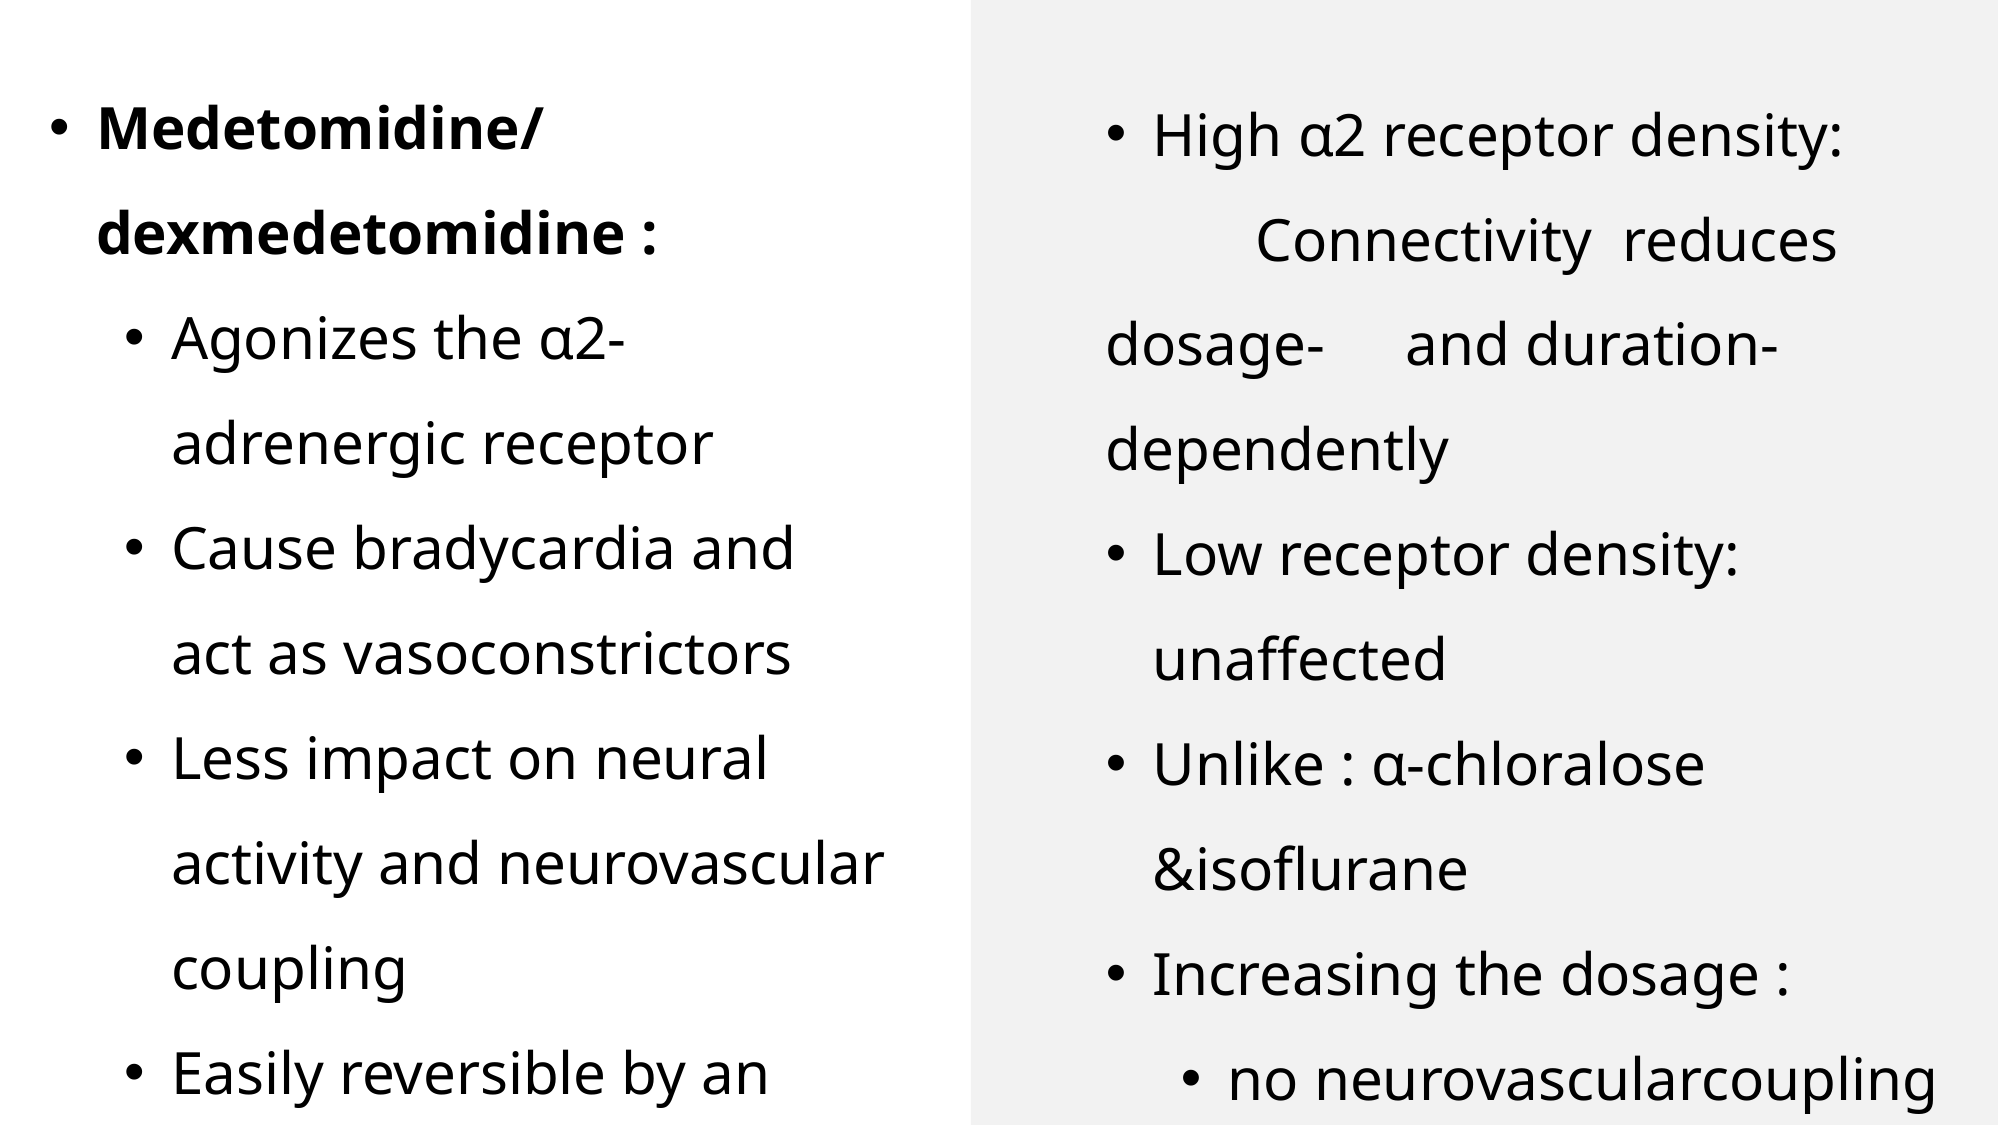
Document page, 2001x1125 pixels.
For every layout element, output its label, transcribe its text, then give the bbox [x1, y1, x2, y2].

text_box High α2 receptor density: Connectivity reduces dosage- and duration-dependently Low receptor density: unaffected Unlike : α-chloralose &isoflurane Increasing the dosage : no neurovascularcoupling No evoked activation No fluctuation amplitude Reduces the synchrony [1016, 55, 1953, 1125]
text_box Medetomidine/dexmedetomidine : Agonizes the α2- adrenergic receptor Cause bradycardia and act as vasoconstrictors Less impact on neural activity and neurovascular coupling Easily reversible by an antagonist Low dose: strong and focal RSNs [34, 49, 971, 1125]
text_box [970, 0, 1999, 1125]
